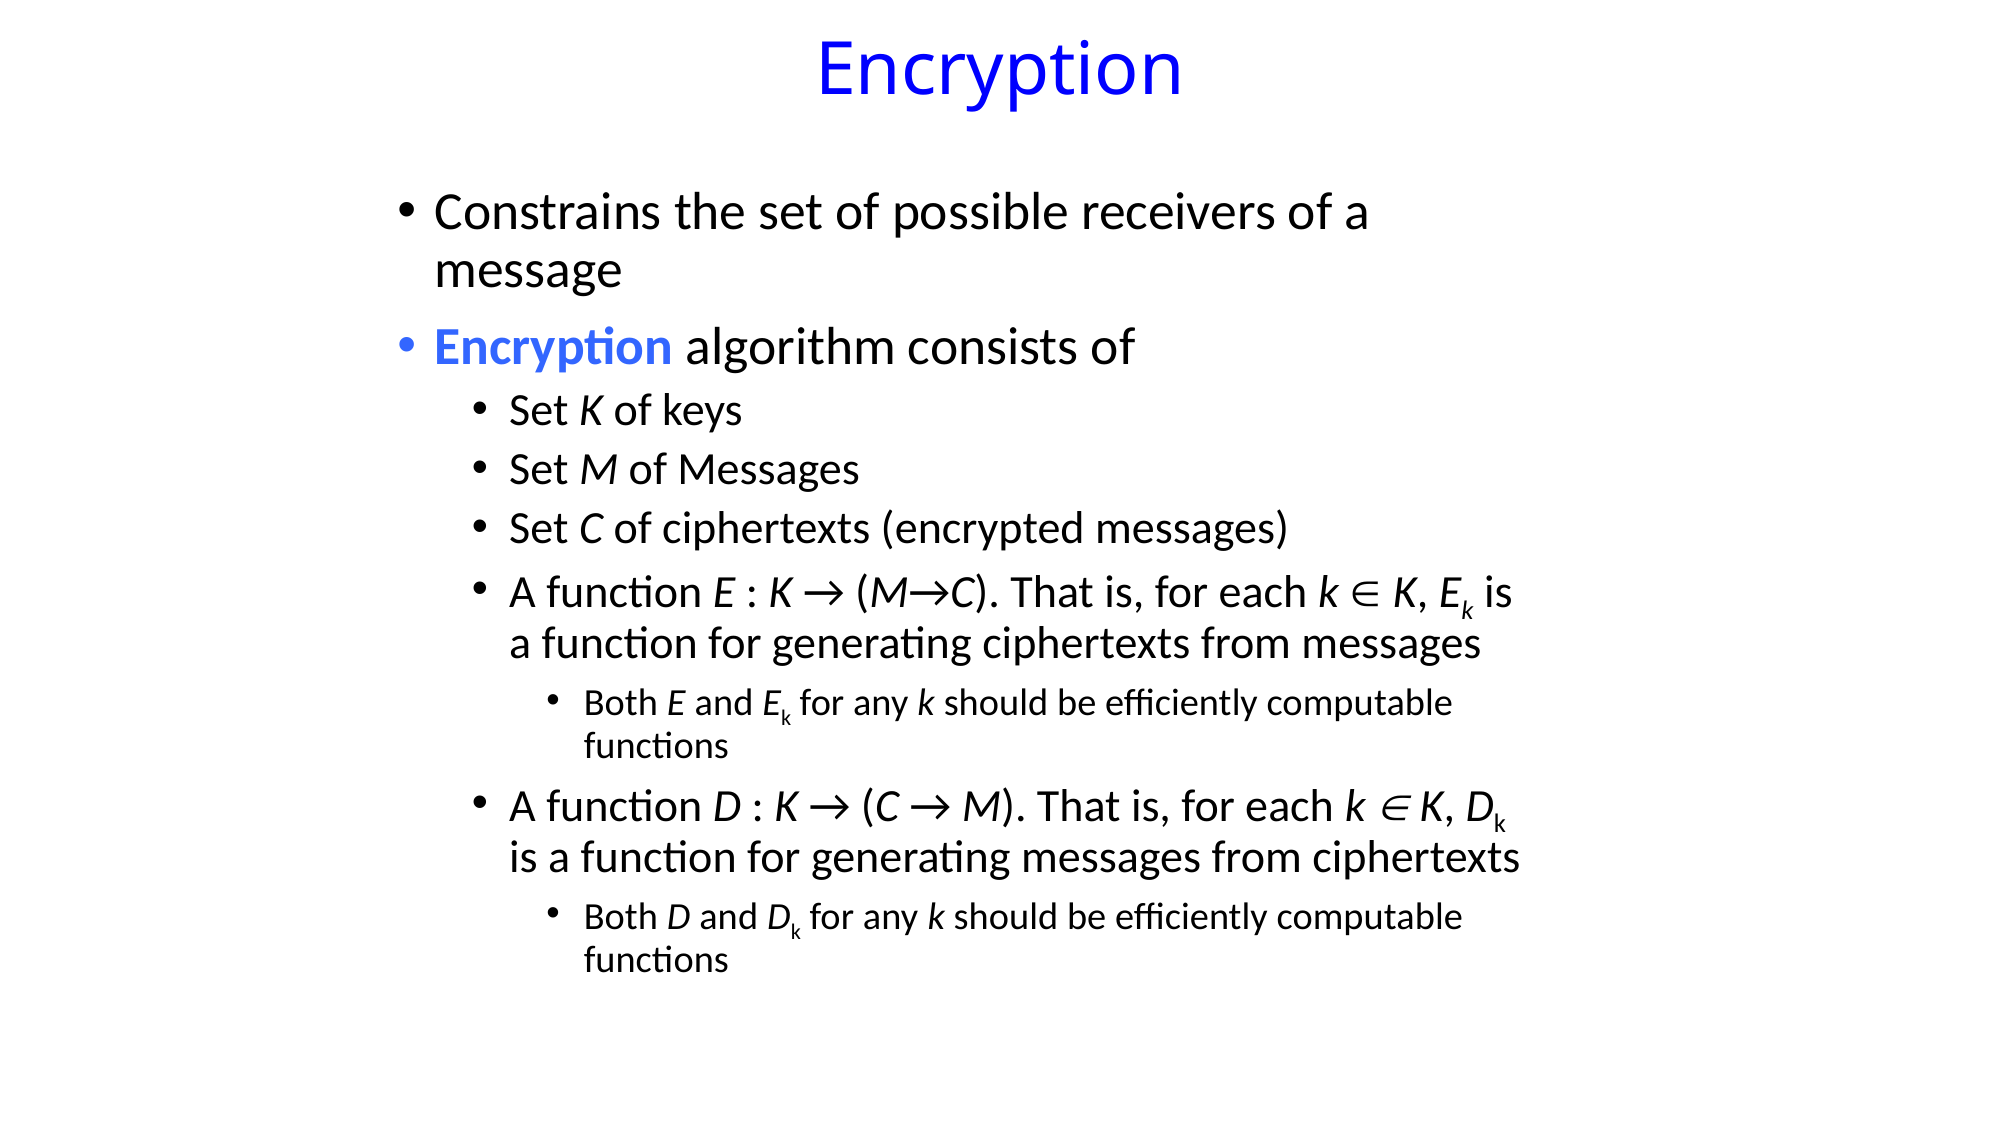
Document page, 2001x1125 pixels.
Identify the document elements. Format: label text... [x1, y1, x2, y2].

title Encryption [324, 23, 1675, 118]
list Constrains the set of possible receivers of a message Encryption algorithm consists of Set K of keys Set M of Messages Set C of ciphertexts (encrypted messages) A function E : K → (M→C). That is, for each k  K, Ek is a function for generating ciphertexts from messages Both E and Ek for any k should be efficiently computable functions A function D : K → (C → M). That is, for each k  K, Dk is a function for generating messages from ciphertexts Both D and Dk for any k should be efficiently computable functions [382, 175, 1544, 1025]
